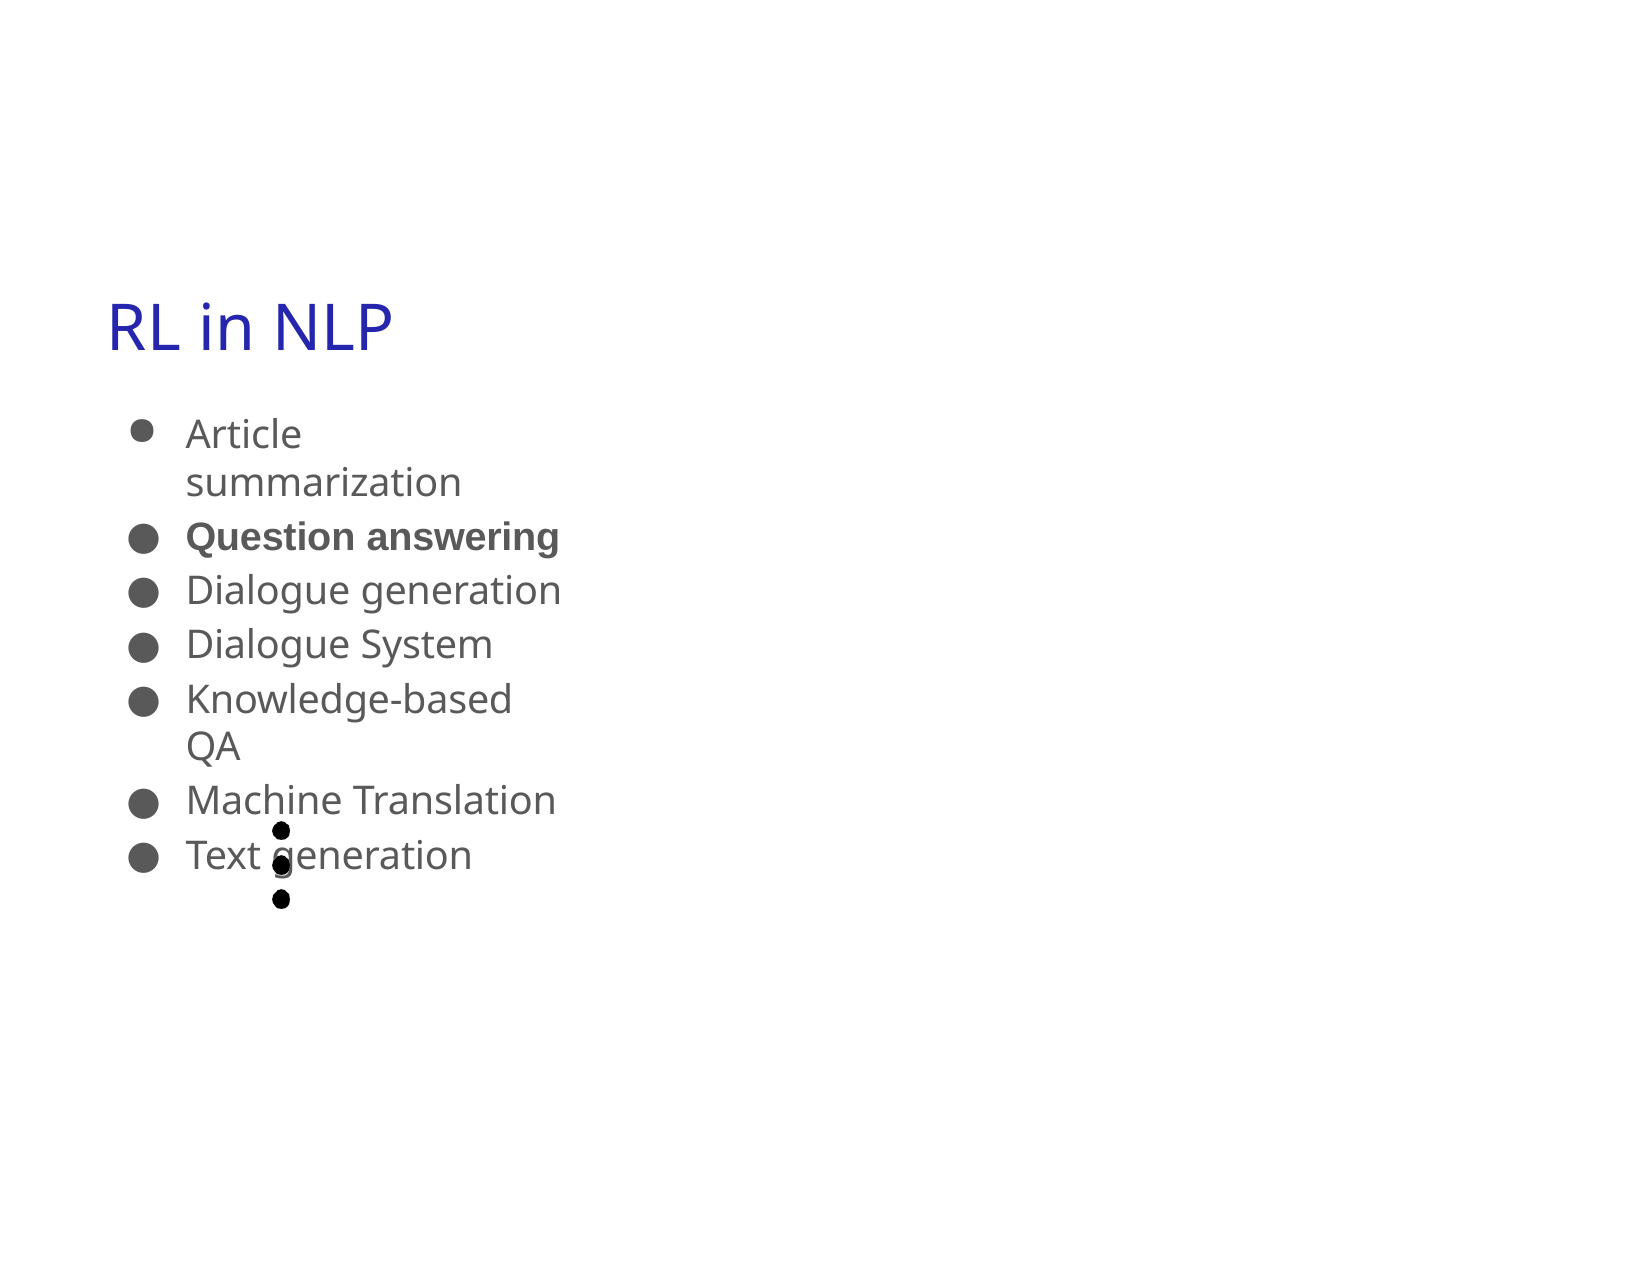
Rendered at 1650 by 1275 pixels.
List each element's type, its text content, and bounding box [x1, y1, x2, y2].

picture [272, 855, 291, 875]
text_box Article summarization Question answering Dialogue generation Dialogue System Knowledge-based QA Machine Translation Text generation [124, 400, 572, 878]
title RL in NLP [104, 282, 408, 499]
picture [272, 889, 291, 909]
picture [272, 821, 291, 841]
